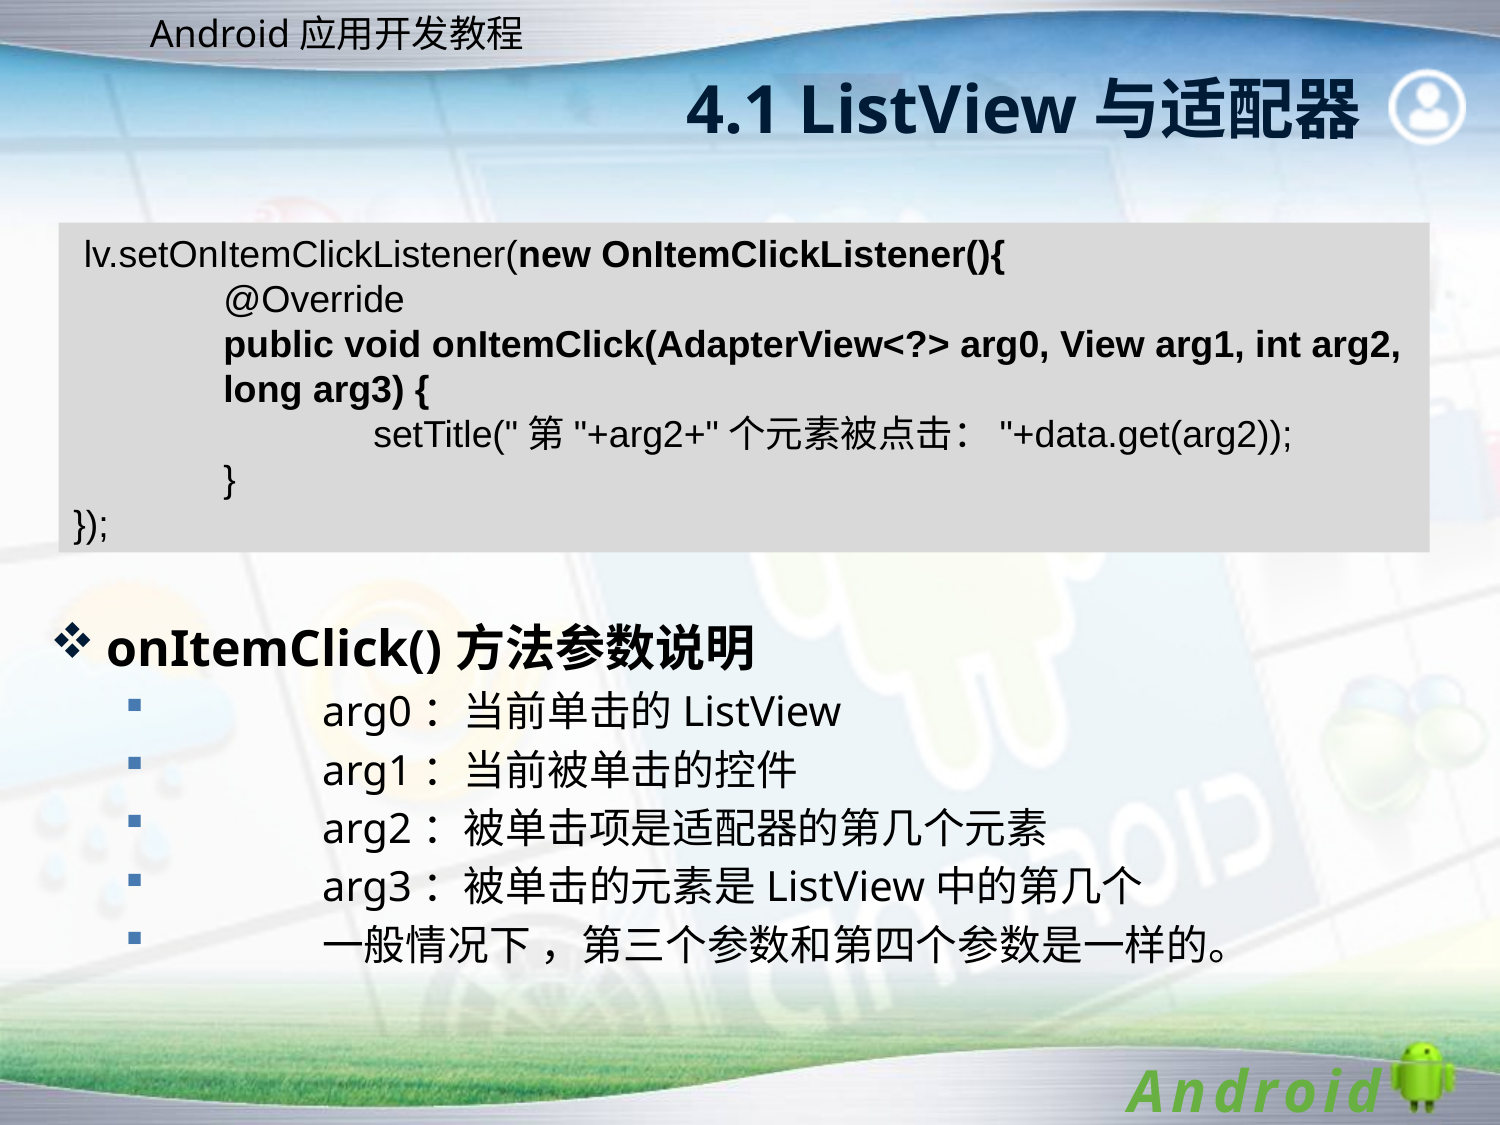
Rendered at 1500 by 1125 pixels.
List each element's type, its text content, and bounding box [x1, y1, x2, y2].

text_box lv.setOnItemClickListener(new OnItemClickListener(){ @Override public void onItemClick(AdapterView<?> arg0, View arg1, int arg2, long arg3) { setTitle("第"+arg2+"个元素被点击："+data.get(arg2)); } }); [58, 222, 1430, 553]
title 4.1 ListView与适配器 [213, 66, 1377, 147]
picture [0, 0, 1500, 1125]
list onItemClick()方法参数说明 arg0：当前单击的ListView arg1：当前被单击的控件 arg2：被单击项是适配器的第几个元素 arg3：被单击的元素是ListView中的第几个 一般情况下 ，第三个参数和第四个参数是一样的。 [34, 609, 1448, 1032]
